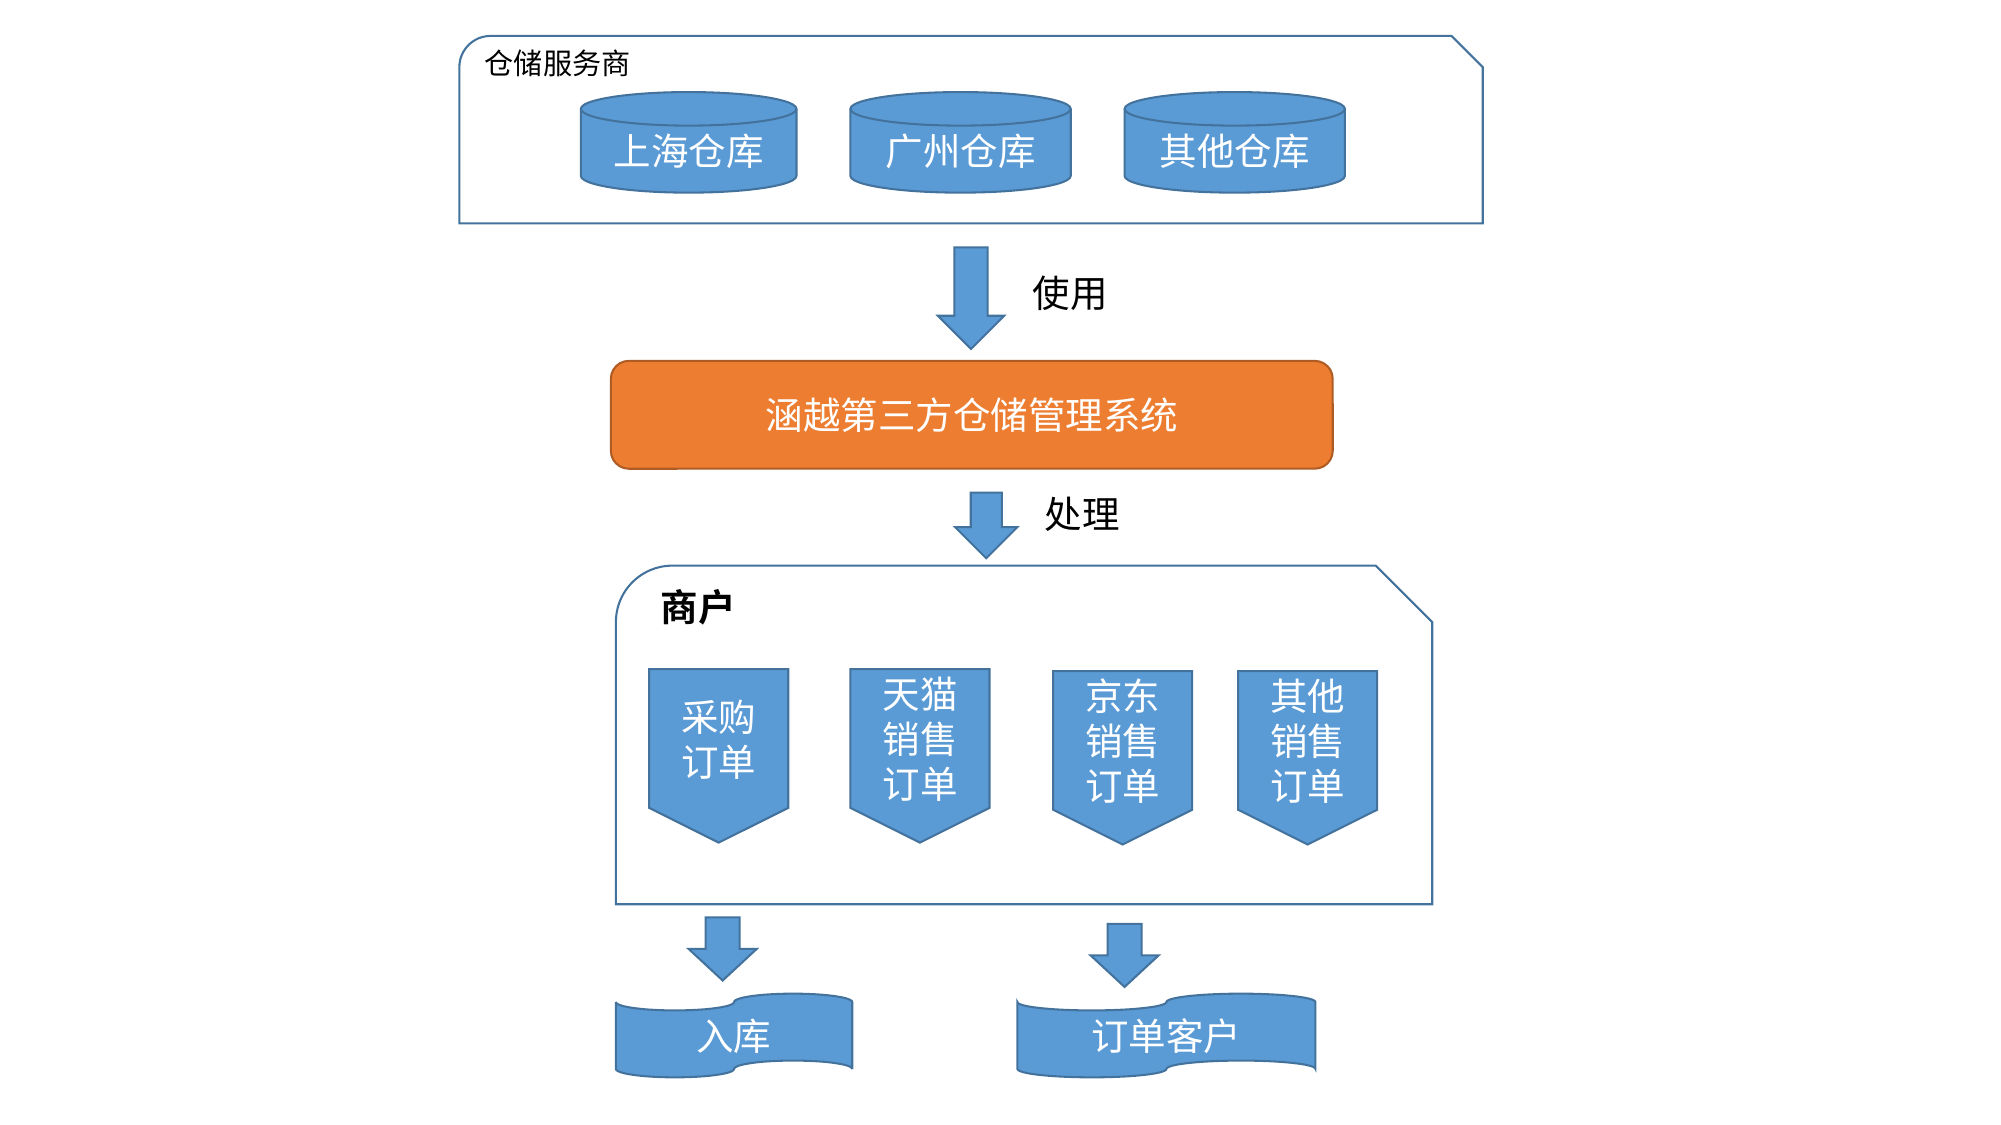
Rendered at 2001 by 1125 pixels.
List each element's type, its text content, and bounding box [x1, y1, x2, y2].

text_box 入库 [614, 992, 854, 1079]
text_box [952, 491, 1020, 560]
text_box 订单客户 [1016, 992, 1317, 1079]
text_box 商户 [645, 576, 751, 636]
text_box [935, 246, 1007, 351]
text_box 处理 [1030, 483, 1135, 544]
text_box [1087, 922, 1162, 989]
text_box [614, 564, 1434, 906]
text_box [686, 916, 760, 982]
text_box 仓储服务商 [469, 37, 646, 88]
text_box [458, 34, 1484, 225]
text_box 涵越第三方仓储管理系统 [609, 359, 1334, 470]
text_box 使用 [1017, 262, 1123, 323]
